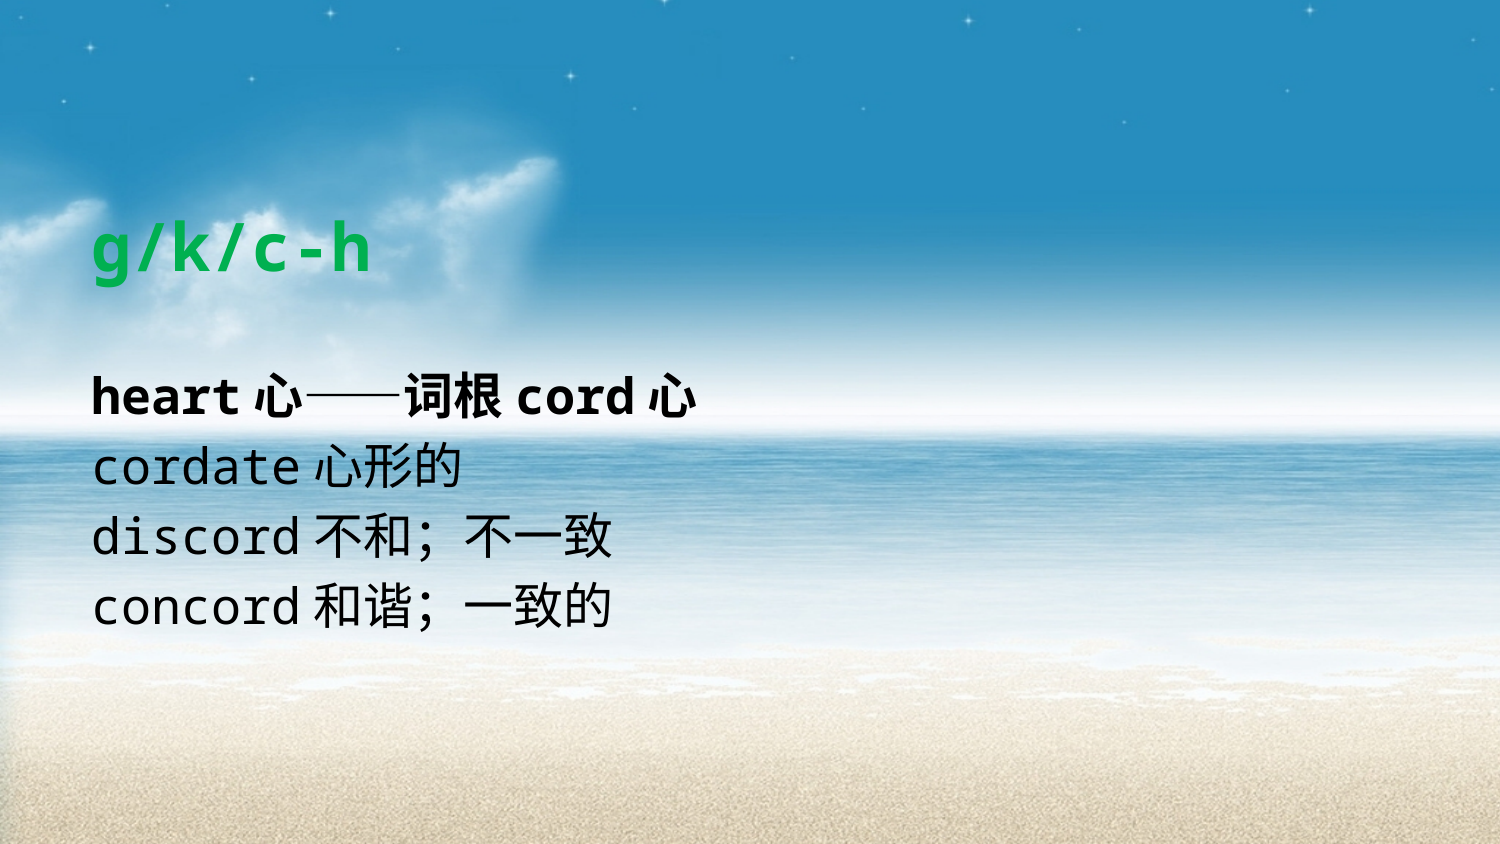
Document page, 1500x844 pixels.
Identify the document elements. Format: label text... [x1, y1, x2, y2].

picture [0, 0, 1500, 844]
list g/k/c-h heart心——词根cord心 cordate心形的 discord不和；不一致 concord和谐；一致的 [76, 196, 1425, 754]
